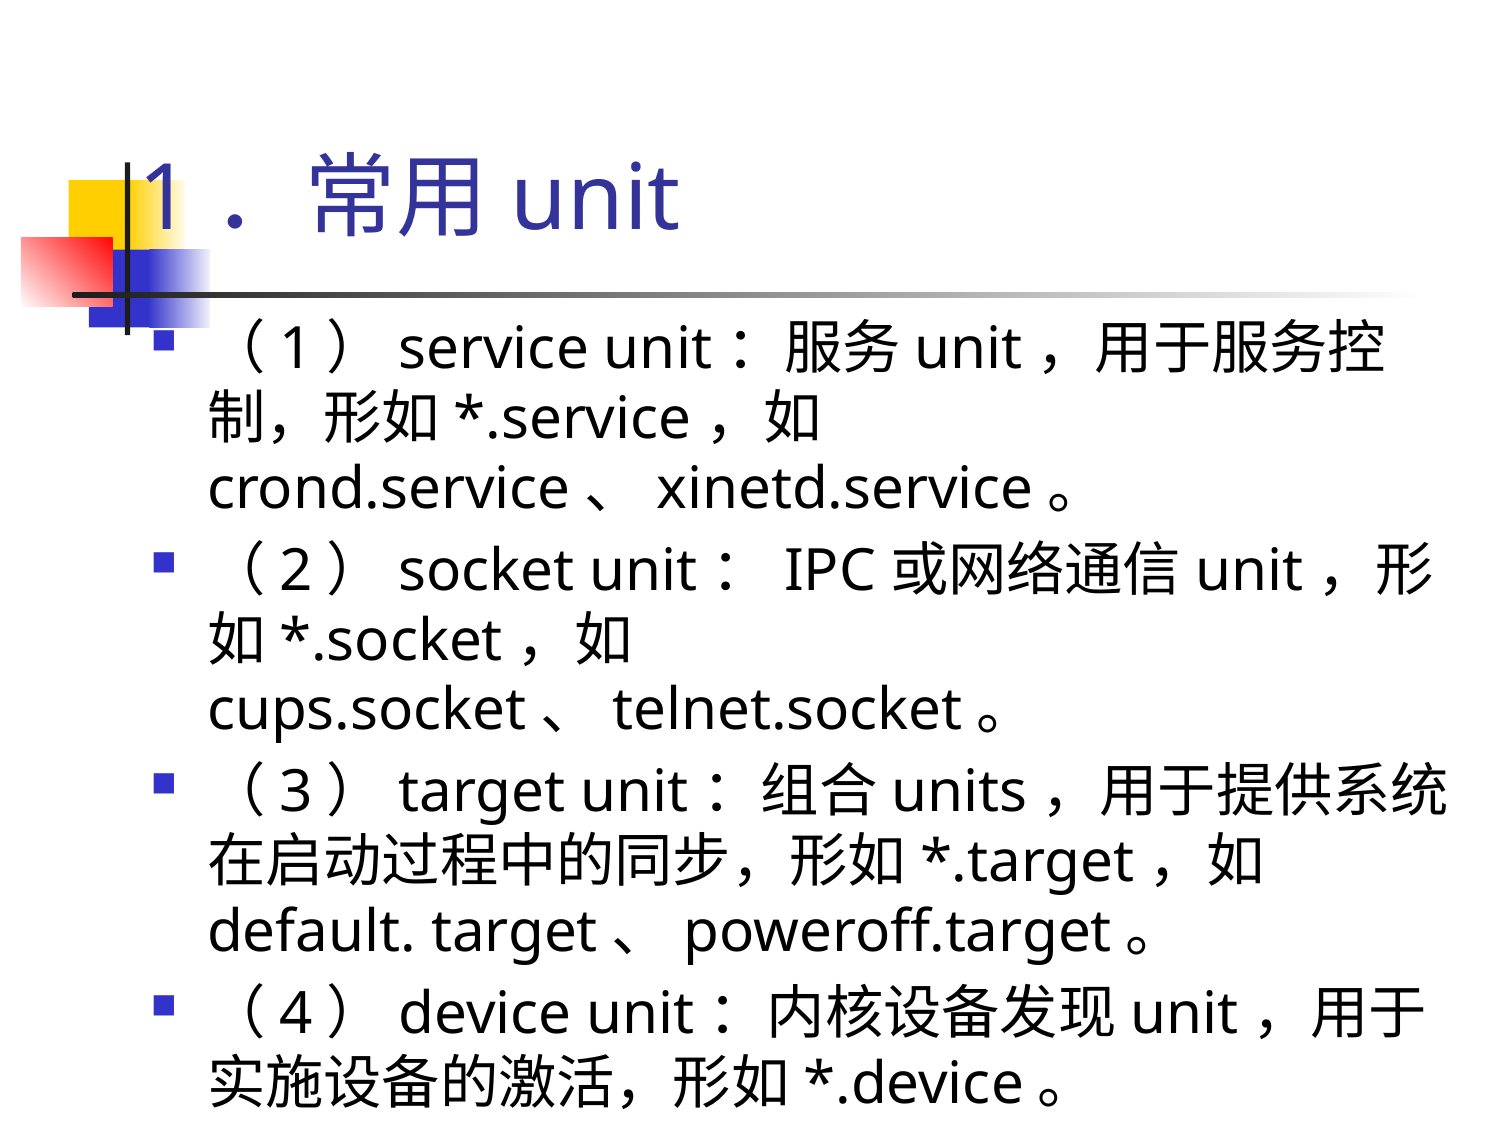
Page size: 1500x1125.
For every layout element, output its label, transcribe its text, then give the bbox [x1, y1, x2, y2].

title 1．常用unit [123, 66, 1462, 256]
list （1）service unit：服务unit，用于服务控制，形如*.service，如crond.service、xinetd.service。 （2）socket unit：IPC或网络通信unit，形如*.socket，如cups.socket、telnet.socket。 （3）target unit：组合units，用于提供系统在启动过程中的同步，形如*.target，如default. target、poweroff.target。 （4）device unit：内核设备发现unit，用于实施设备的激活，形如*.device。 [135, 302, 1469, 1024]
